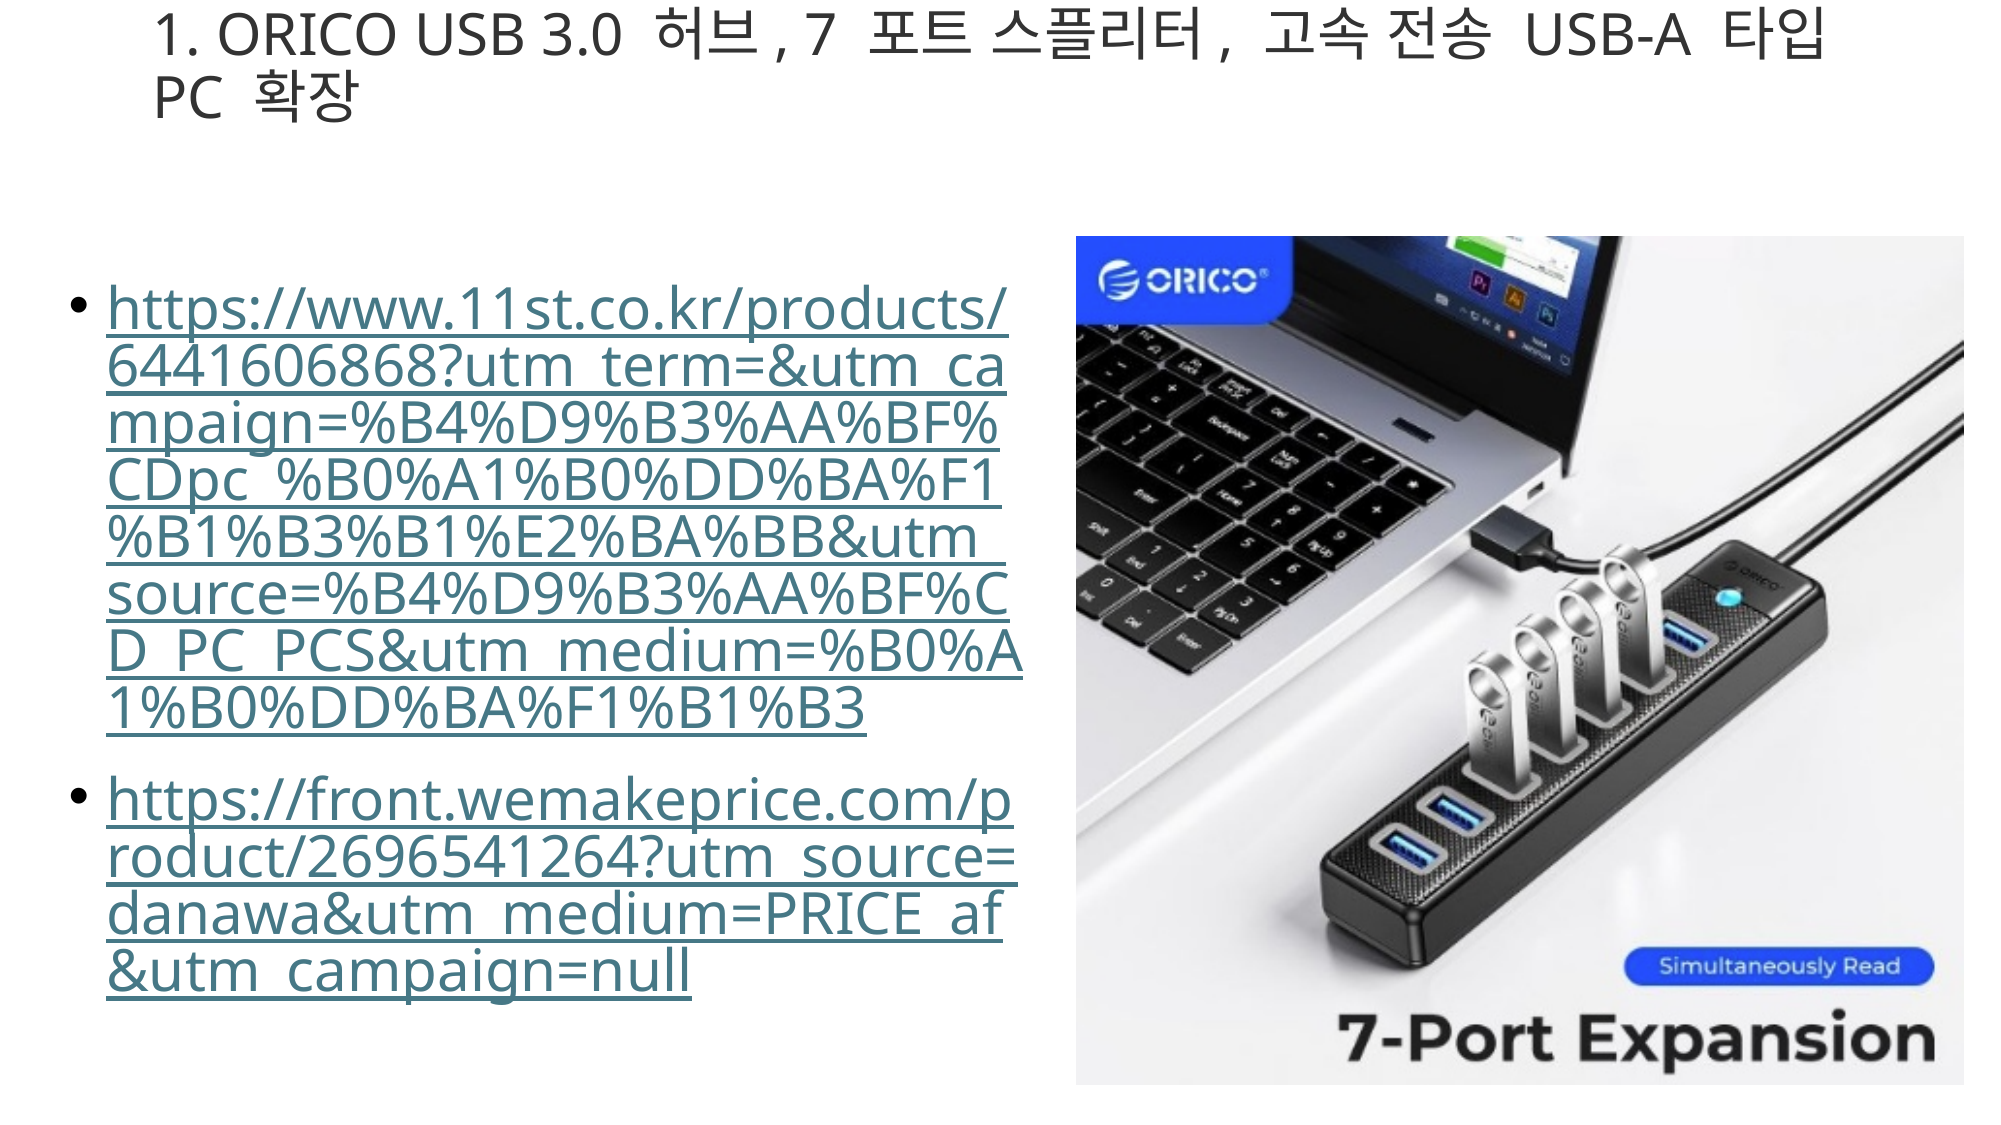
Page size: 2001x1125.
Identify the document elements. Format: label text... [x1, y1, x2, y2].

title 1. ORICO USB 3.0 허브, 7 포트 스플리터, 고속 전송 USB-A 타입 PC 확장 [137, 16, 1863, 127]
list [1075, 236, 1964, 1086]
list https://www.11st.co.kr/products/6441606868?utm_term=&utm_campaign=%B4%D9%B3%AA%BF%CDpc_%B0%A1%B0%DD%BA%F1%B1%B3%B1%E2%BA%BB&utm_source=%B4%D9%B3%AA%BF%CD_PC_PCS&utm_medium=%B0%A1%B0%DD%BA%F1%B1%B3 https://front.wemakeprice.com/product/2696541264?utm_source=danawa&utm_medium=PRICE_af&utm_campaign=null [53, 265, 1042, 1063]
